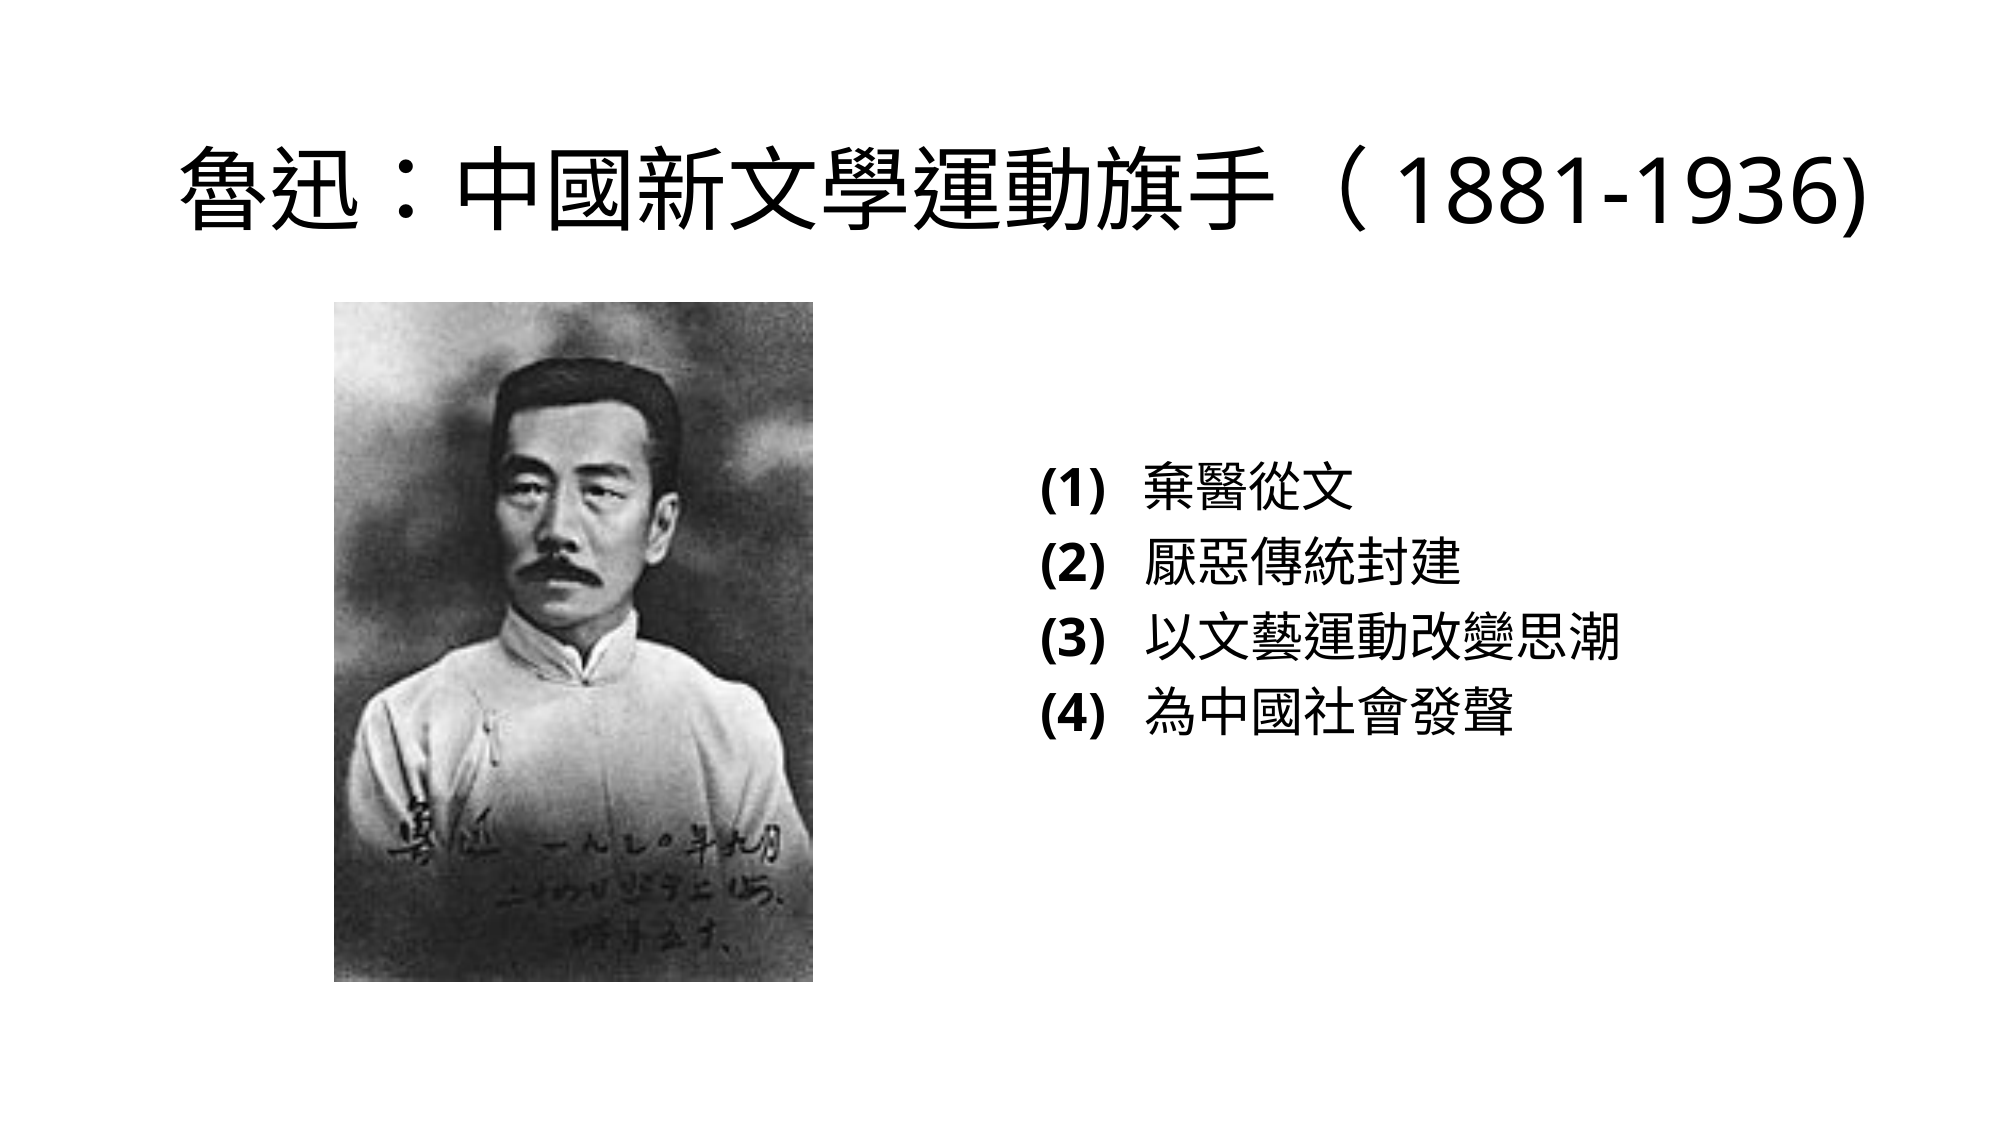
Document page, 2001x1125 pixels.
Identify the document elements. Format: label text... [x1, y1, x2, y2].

picture [334, 302, 813, 982]
list (1) 棄醫從文 (2) 厭惡傳統封建 (3) 以文藝運動改變思潮 (4) 為中國社會發聲 [1025, 453, 1658, 812]
text_box 魯迅：中國新文學運動旗手（1881-1936) [162, 84, 1888, 303]
